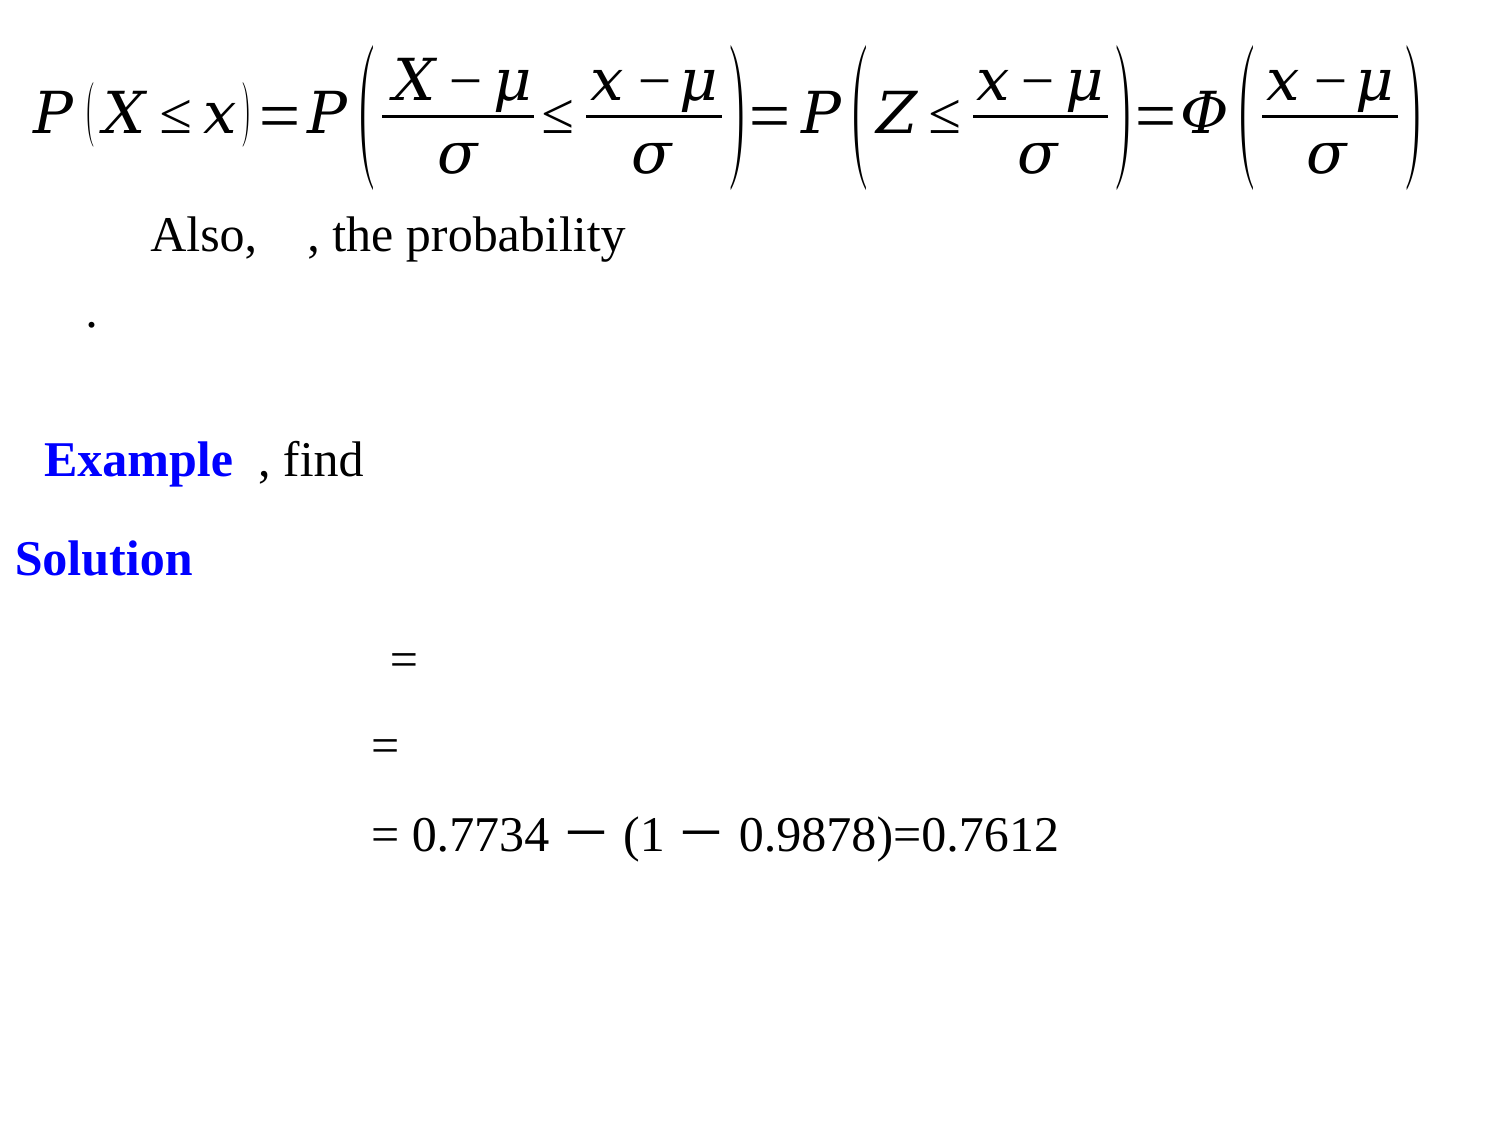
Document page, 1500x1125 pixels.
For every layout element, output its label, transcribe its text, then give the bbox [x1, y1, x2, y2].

text_box = 0.7734－(1－0.9878)=0.7612 [159, 794, 1382, 869]
